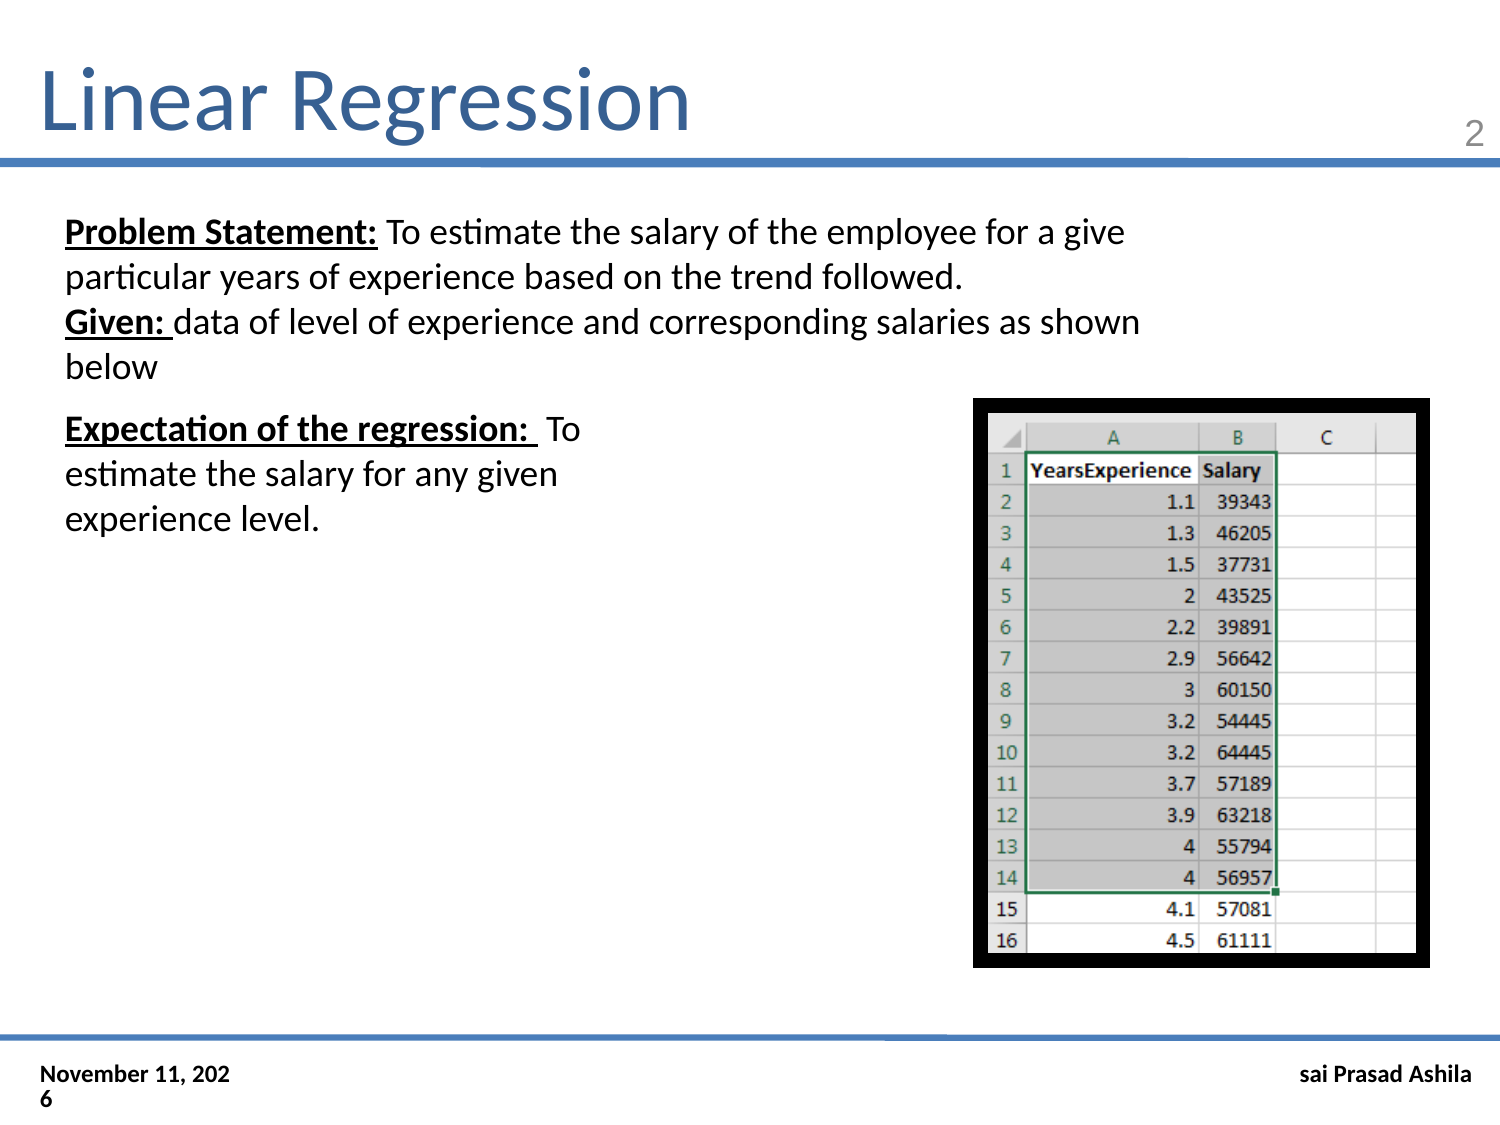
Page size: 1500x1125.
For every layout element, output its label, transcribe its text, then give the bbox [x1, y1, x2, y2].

text_box Problem Statement: To estimate the salary of the employee for a give particular years of experience based on the trend followed. Given: data of level of experience and corresponding salaries as shown below [49, 199, 1188, 395]
text_box Expectation of the regression: To estimate the salary for any given experience level. [49, 396, 638, 592]
title Linear Regression [24, 24, 1250, 163]
footer sai Prasad Ashila [1212, 1042, 1488, 1103]
picture [987, 412, 1416, 954]
slide_number 2 [1337, 99, 1500, 163]
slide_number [24, 1042, 250, 1103]
